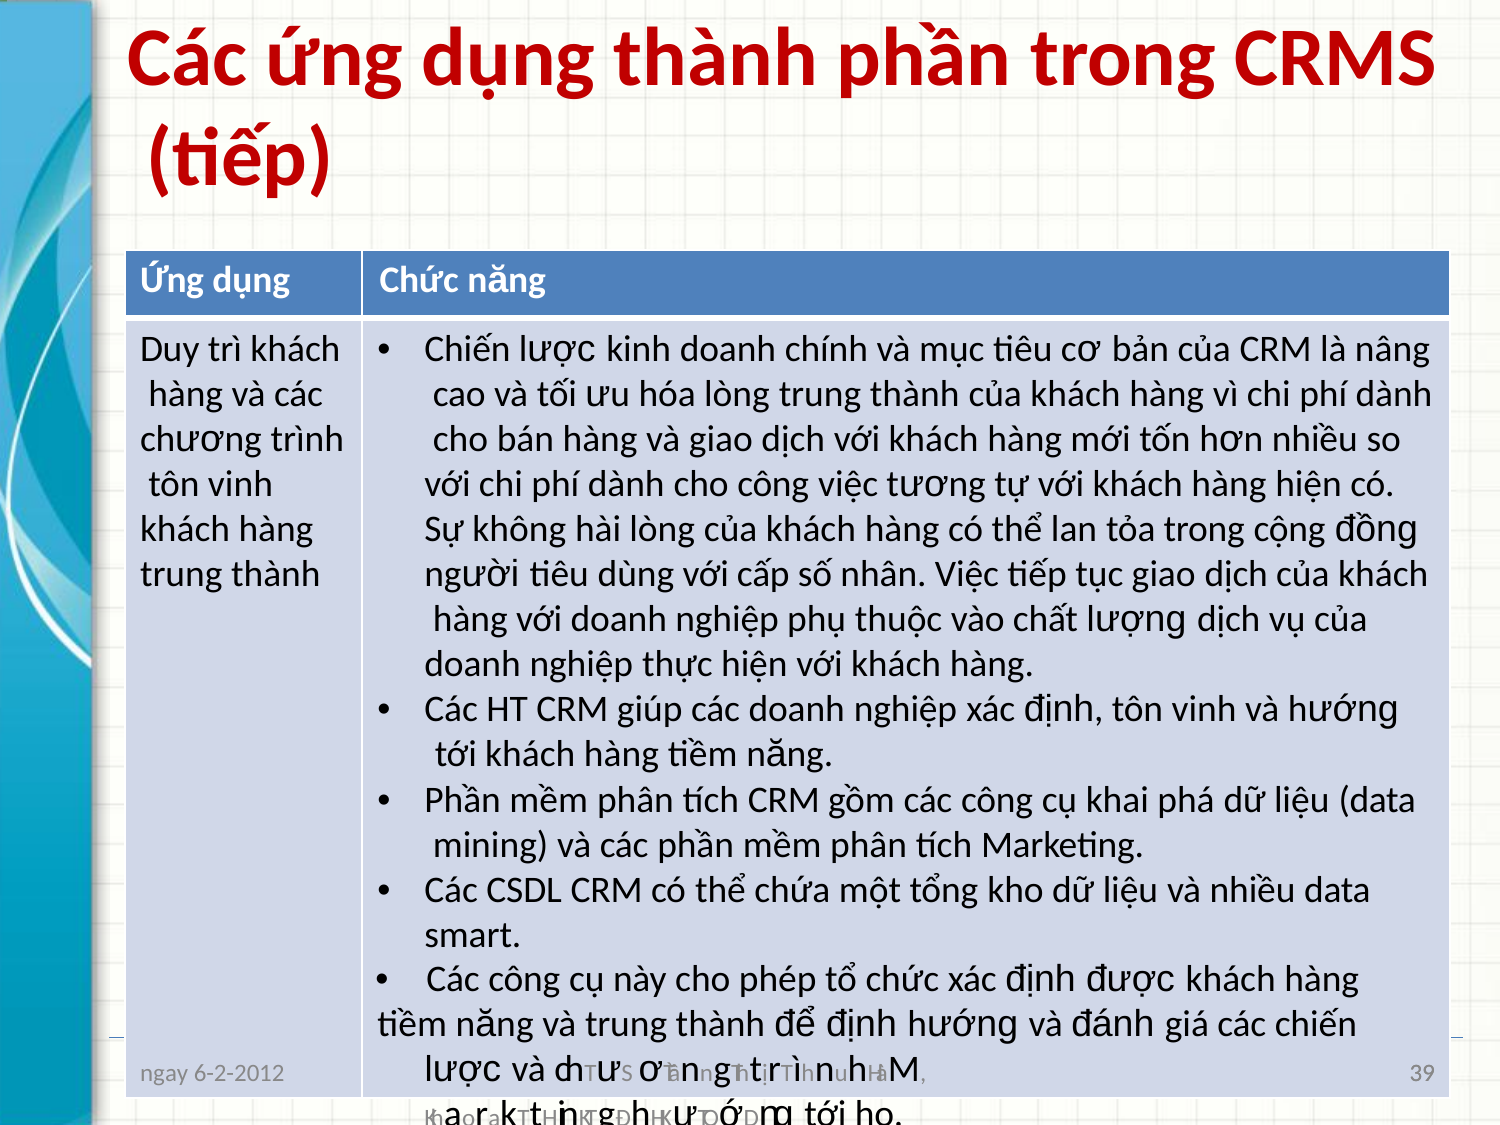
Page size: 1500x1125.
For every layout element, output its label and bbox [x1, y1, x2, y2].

text_box [123, 248, 1452, 1100]
text_box [0, 0, 1500, 1125]
